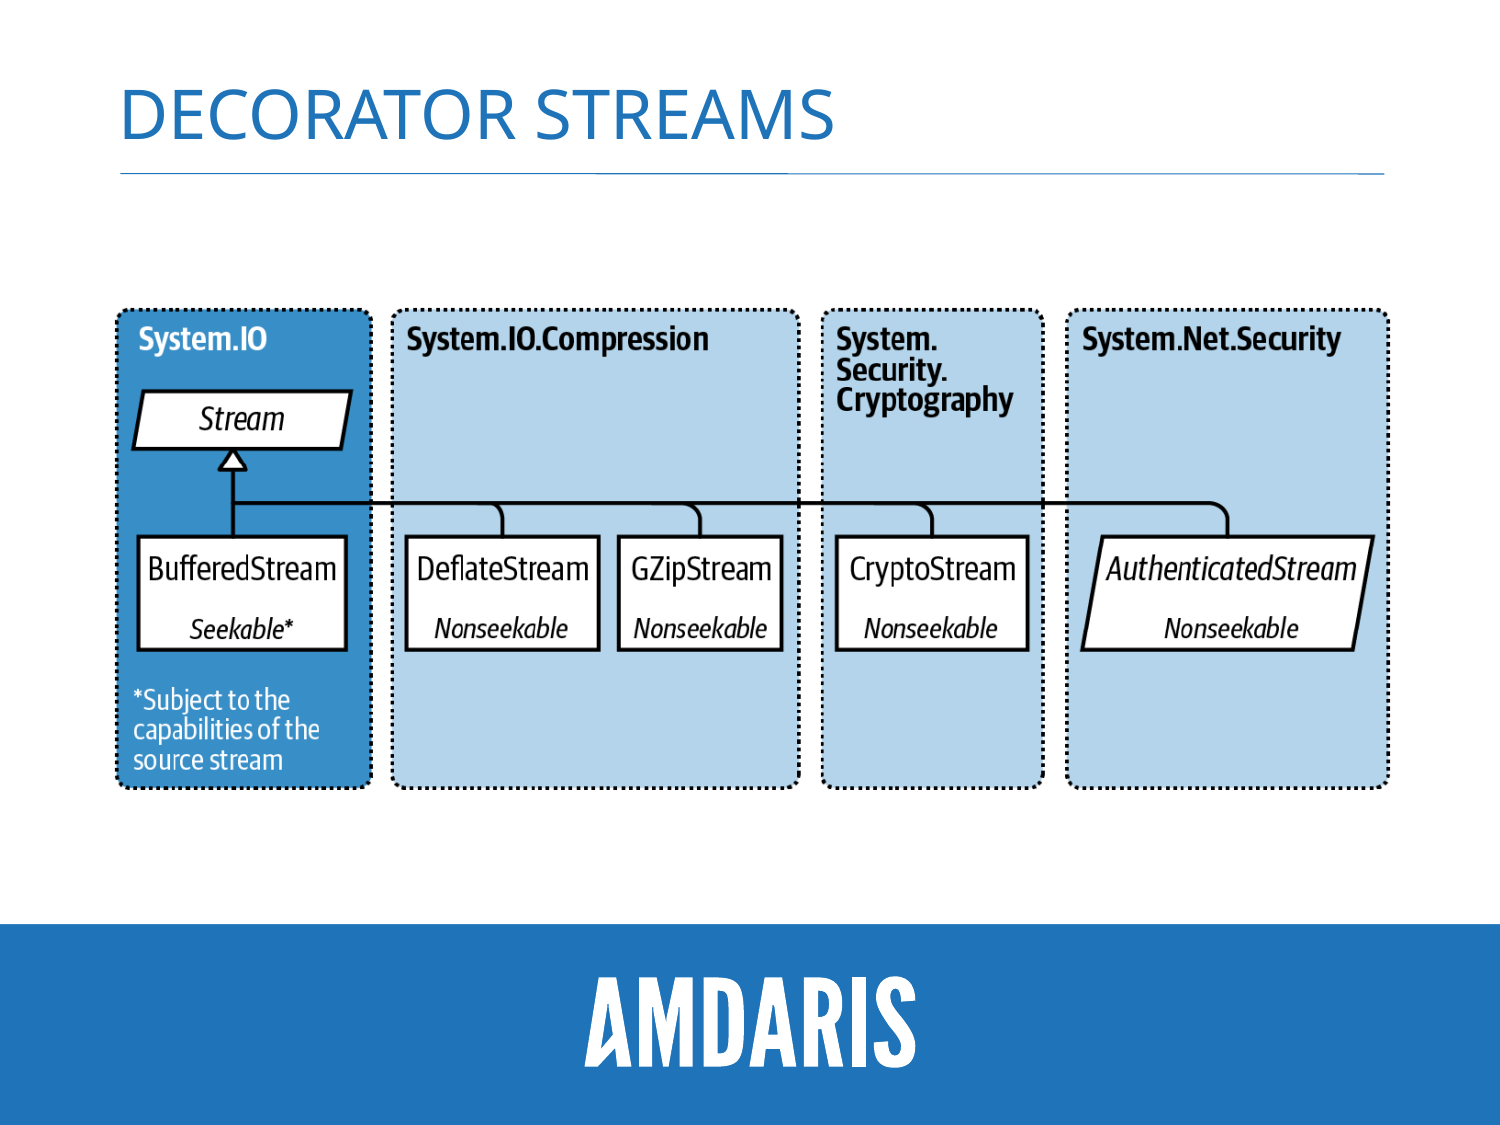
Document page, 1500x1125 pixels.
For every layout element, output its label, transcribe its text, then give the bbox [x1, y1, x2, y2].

title Decorator Streams [103, 59, 1397, 175]
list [103, 298, 1397, 796]
